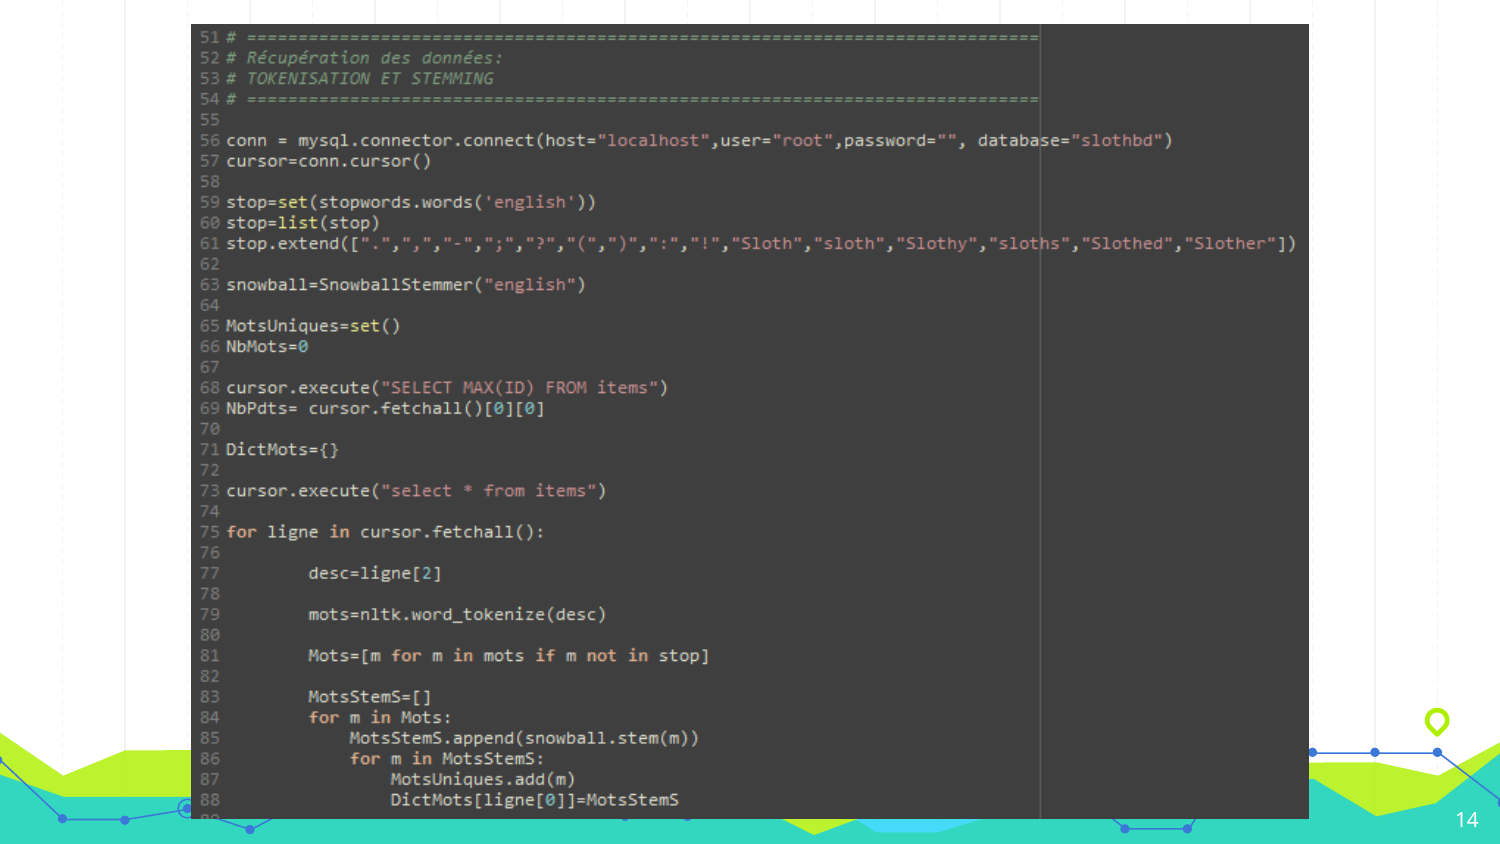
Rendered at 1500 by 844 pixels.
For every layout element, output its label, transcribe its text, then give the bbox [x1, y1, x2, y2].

picture [191, 24, 1309, 819]
slide_number 14 [1403, 791, 1494, 844]
